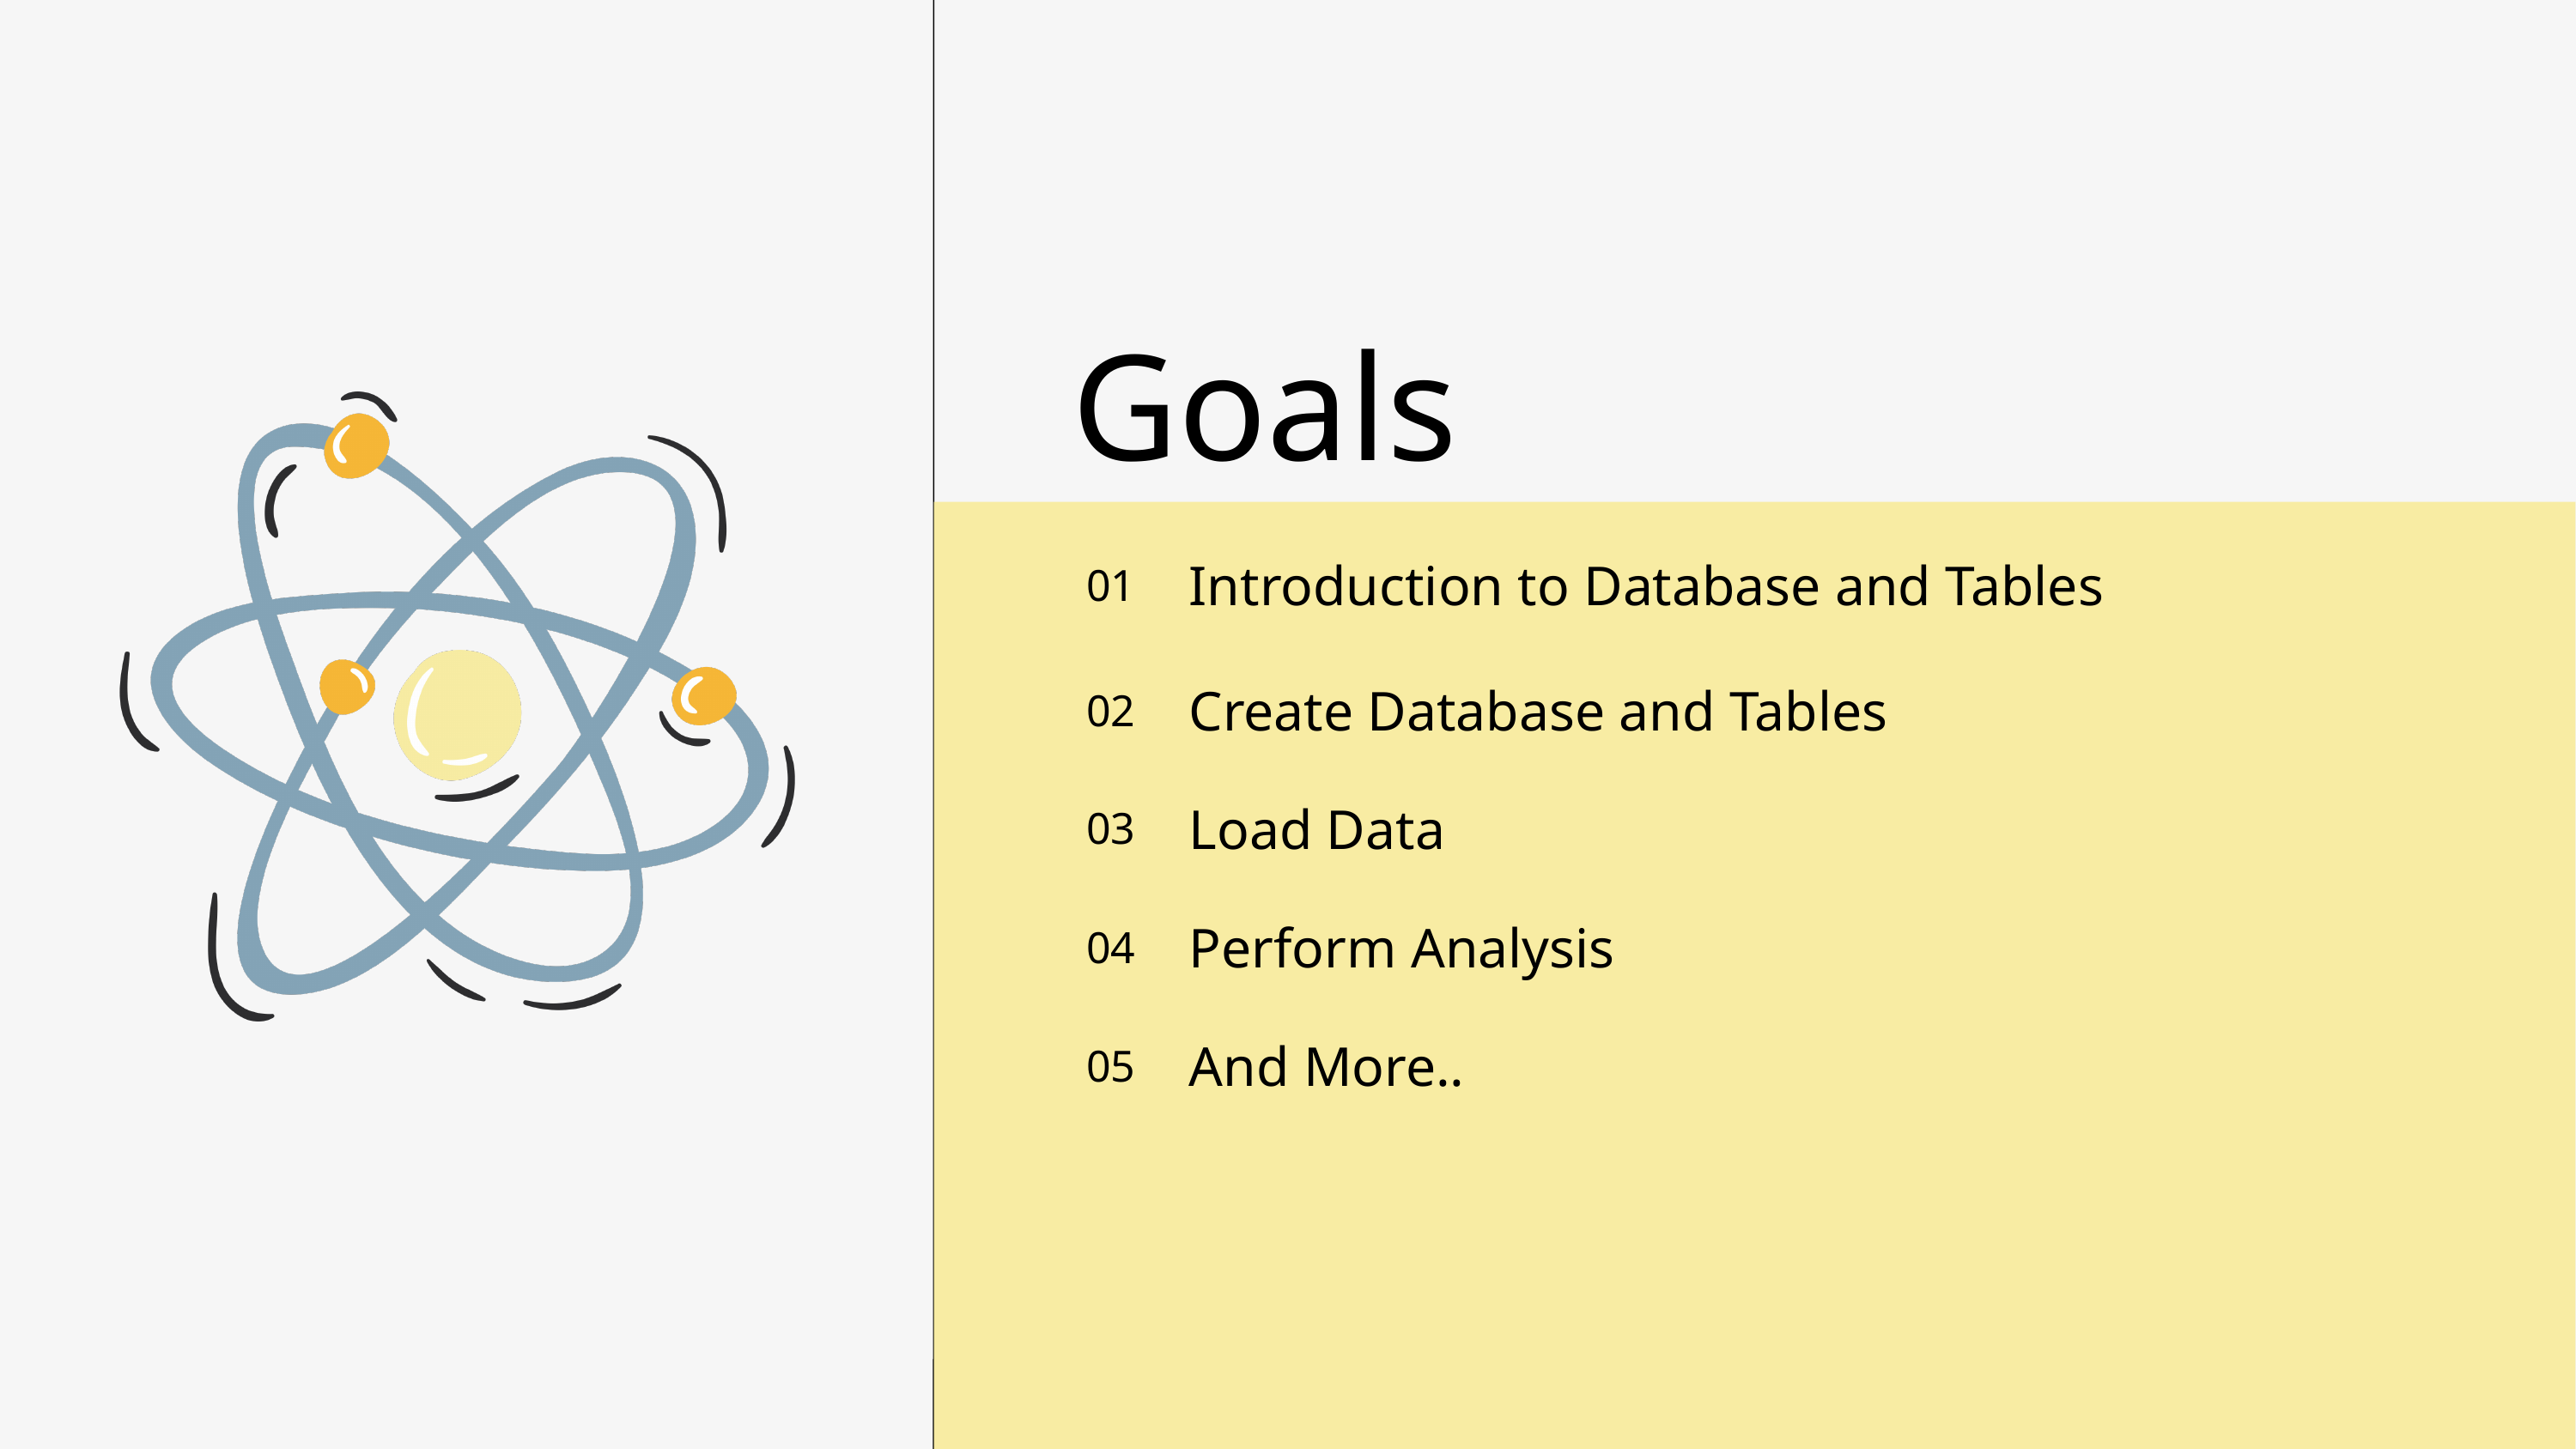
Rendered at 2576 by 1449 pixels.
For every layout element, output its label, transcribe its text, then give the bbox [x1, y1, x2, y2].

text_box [1072, 790, 2439, 858]
picture [119, 391, 795, 1022]
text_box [1072, 908, 2439, 977]
text_box Goals [1072, 300, 2432, 490]
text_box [1072, 546, 2439, 615]
text_box [933, 501, 2576, 1449]
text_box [1072, 672, 2439, 740]
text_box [1072, 1028, 2439, 1095]
